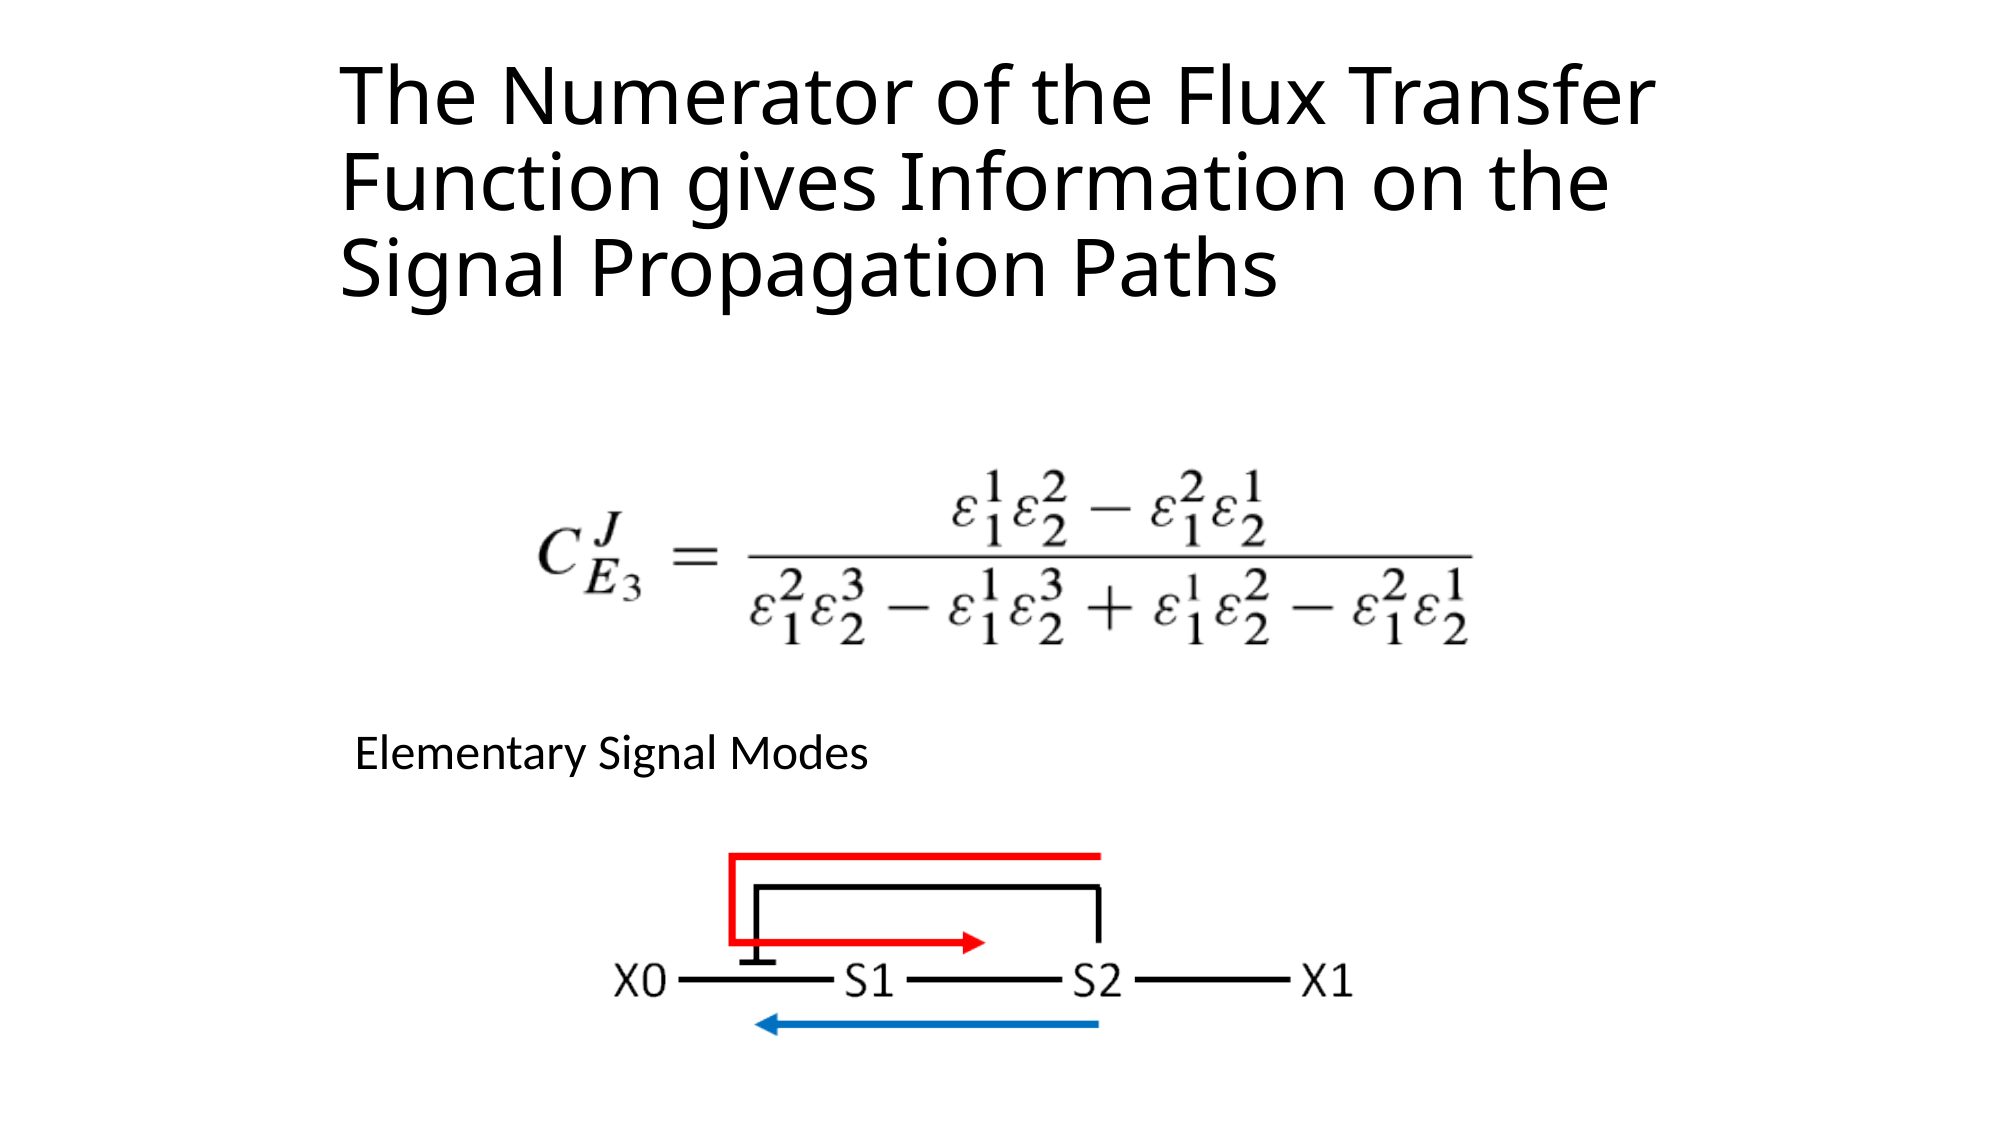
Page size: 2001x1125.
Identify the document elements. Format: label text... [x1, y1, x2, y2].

title The Numerator of the Flux Transfer Function gives Information on the Signal Propagation Paths [324, 45, 1675, 325]
picture [488, 455, 1502, 693]
picture [580, 812, 1410, 1052]
text_box Elementary Signal Modes [339, 712, 884, 788]
